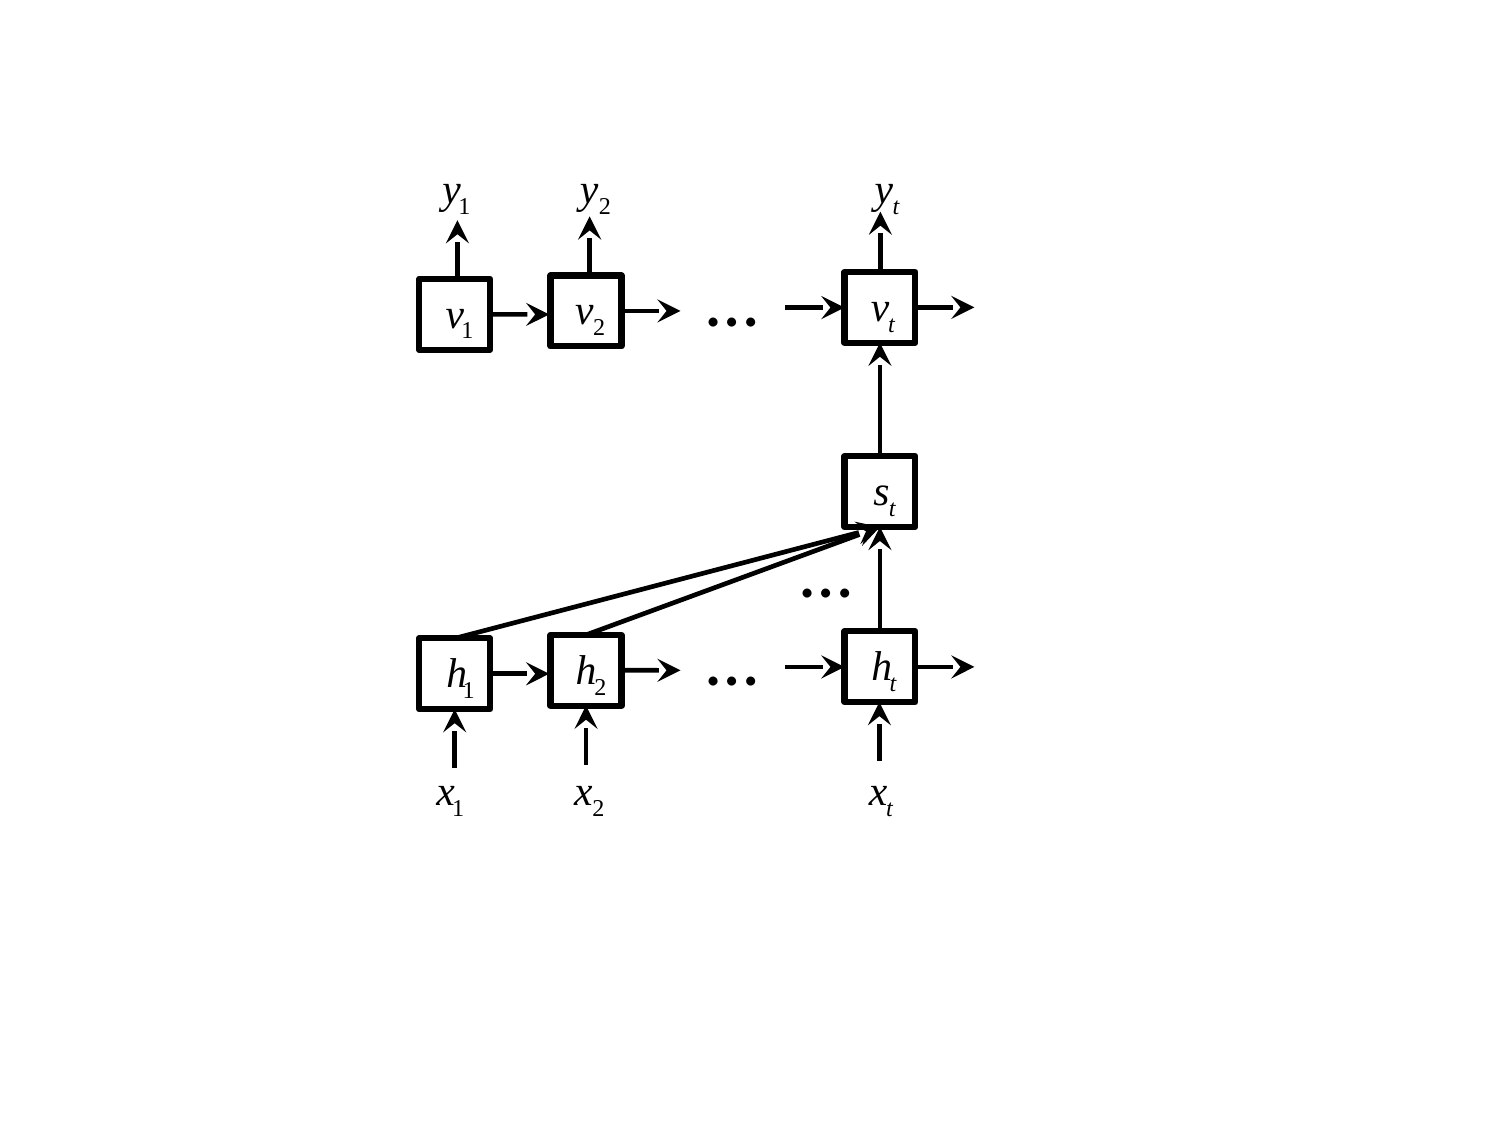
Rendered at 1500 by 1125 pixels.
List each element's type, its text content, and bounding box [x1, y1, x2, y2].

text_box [572, 165, 615, 221]
text_box [417, 636, 456, 711]
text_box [568, 767, 609, 823]
text_box [885, 629, 917, 704]
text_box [868, 467, 901, 523]
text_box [434, 165, 473, 221]
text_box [571, 287, 610, 342]
text_box [548, 647, 569, 708]
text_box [442, 290, 477, 346]
text_box [842, 454, 917, 529]
text_box [548, 273, 624, 348]
text_box [417, 277, 492, 352]
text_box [585, 526, 879, 636]
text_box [571, 647, 610, 702]
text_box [442, 649, 477, 705]
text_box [867, 283, 902, 339]
text_box [842, 270, 917, 345]
text_box … [691, 243, 773, 349]
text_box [454, 526, 584, 639]
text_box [866, 165, 905, 221]
text_box [842, 647, 865, 704]
text_box … [785, 515, 863, 524]
text_box … [691, 647, 773, 708]
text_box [430, 767, 467, 823]
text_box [862, 767, 899, 823]
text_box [867, 642, 902, 698]
text_box [610, 647, 624, 708]
text_box [475, 647, 492, 711]
